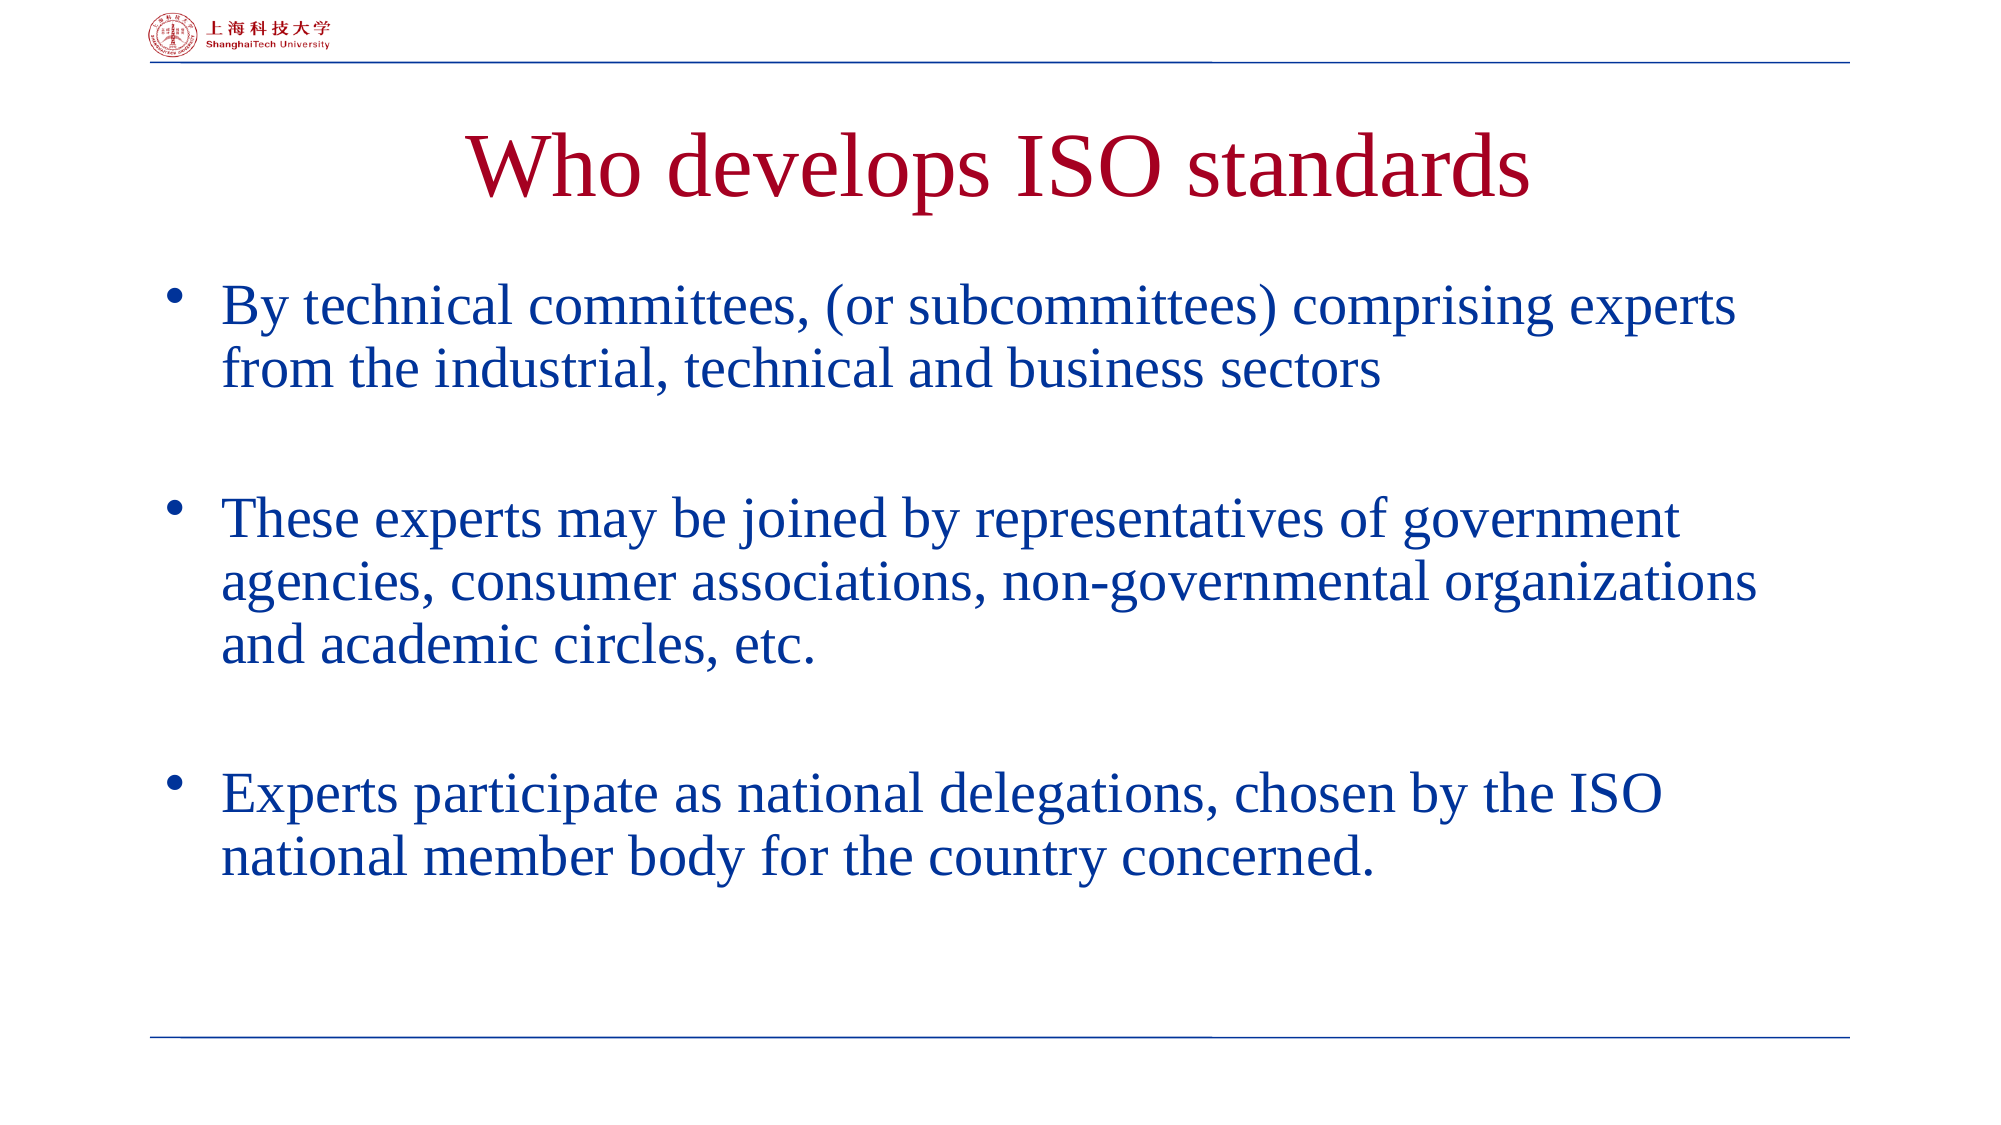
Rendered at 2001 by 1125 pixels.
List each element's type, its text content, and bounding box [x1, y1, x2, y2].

list By technical committees, (or subcommittees) comprising experts from the industrial, technical and business sectors These experts may be joined by representatives of government agencies, consumer associations, non-governmental organizations and academic circles, etc. Experts participate as national delegations, chosen by the ISO national member body for the country concerned. [149, 266, 1851, 1001]
picture [144, 7, 332, 58]
title Who develops ISO standards [149, 66, 1851, 255]
